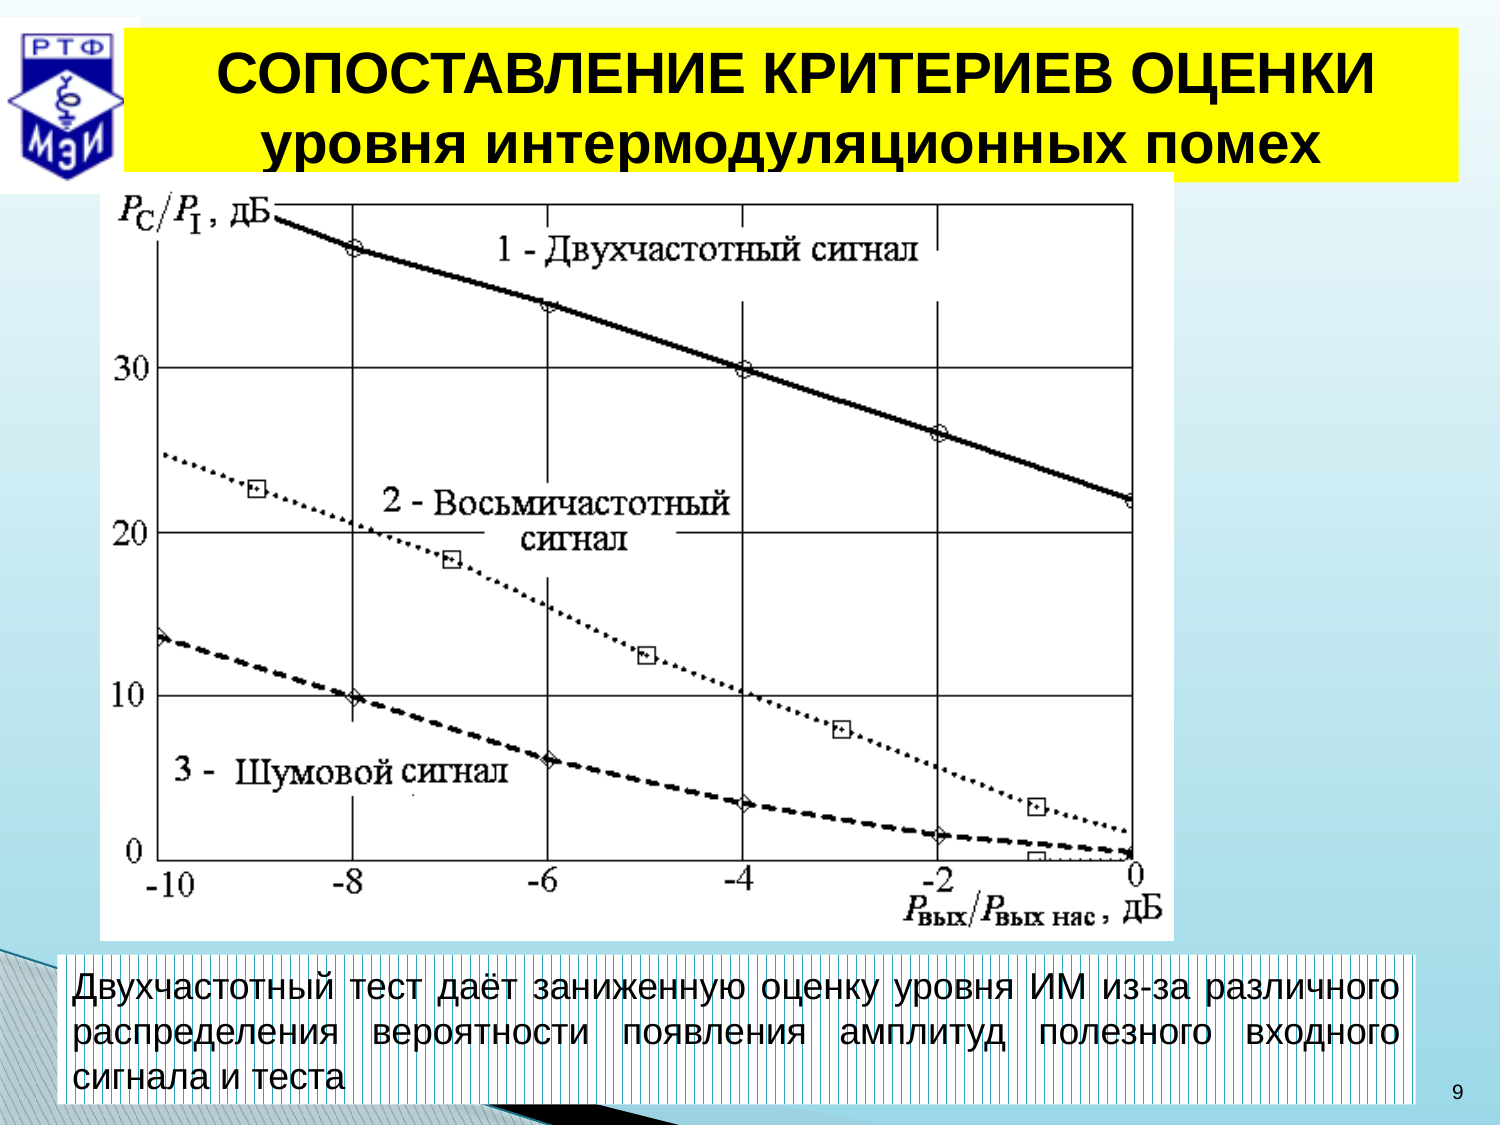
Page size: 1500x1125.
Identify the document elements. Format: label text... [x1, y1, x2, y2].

text_box СОПОСТАВЛЕНИЕ КРИТЕРИЕВ ОЦЕНКИ уровня интермодуляционных помех [146, 27, 1459, 183]
picture [0, 17, 1174, 941]
text_box Двухчастотный тест даёт заниженную оценку уровня ИМ из-за различного распределения вероятности появления амплитуд полезного входного сигнала и теста [57, 954, 1416, 1105]
slide_number 9 [1418, 1051, 1479, 1112]
